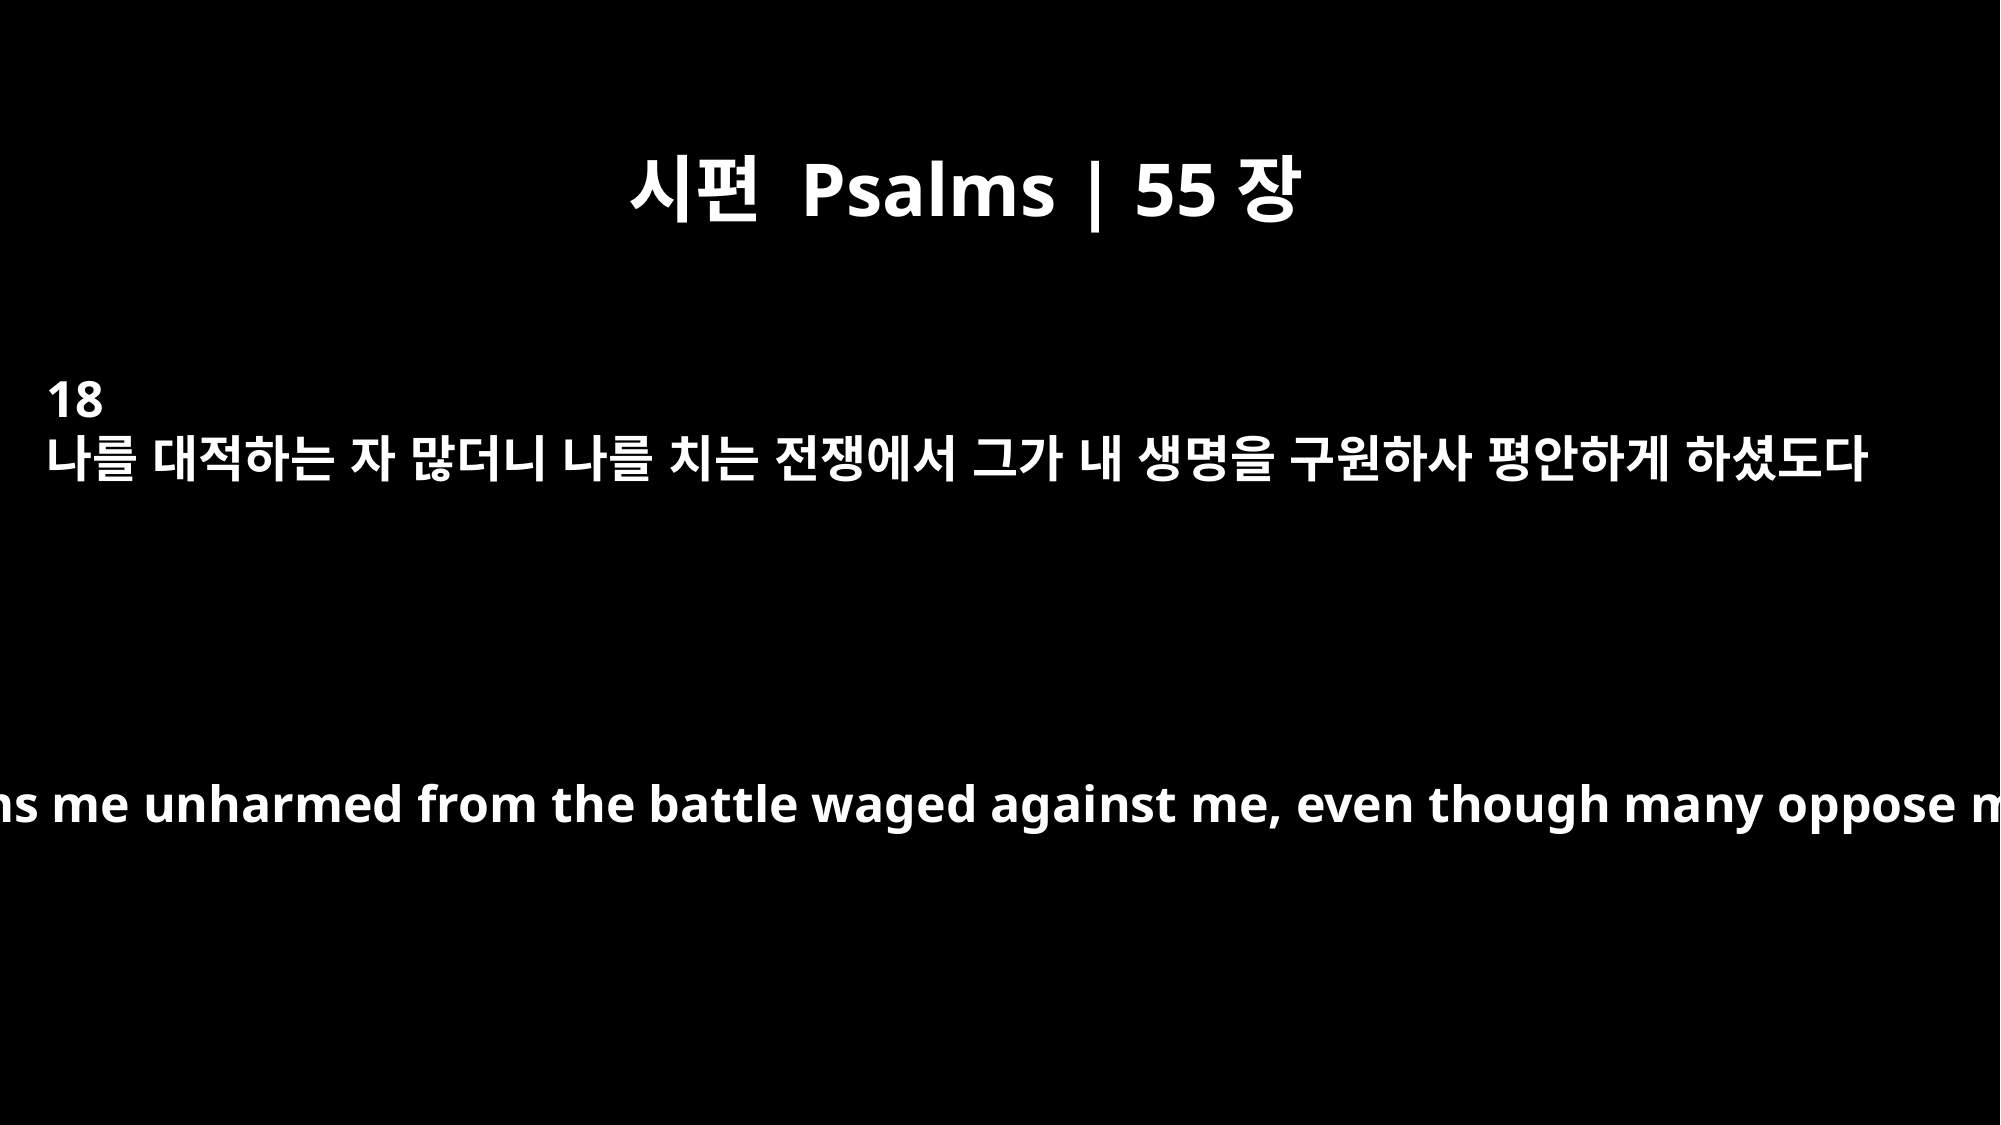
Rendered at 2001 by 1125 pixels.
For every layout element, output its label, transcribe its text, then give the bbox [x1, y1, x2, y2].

text_box He ransoms me unharmed from the battle waged against me, even though many oppose me. [0, 764, 2000, 840]
text_box 시편 Psalms | 55장 [613, 136, 1319, 239]
text_box 18 나를 대적하는 자 많더니 나를 치는 전쟁에서 그가 내 생명을 구원하사 평안하게 하셨도다 [31, 359, 1886, 495]
